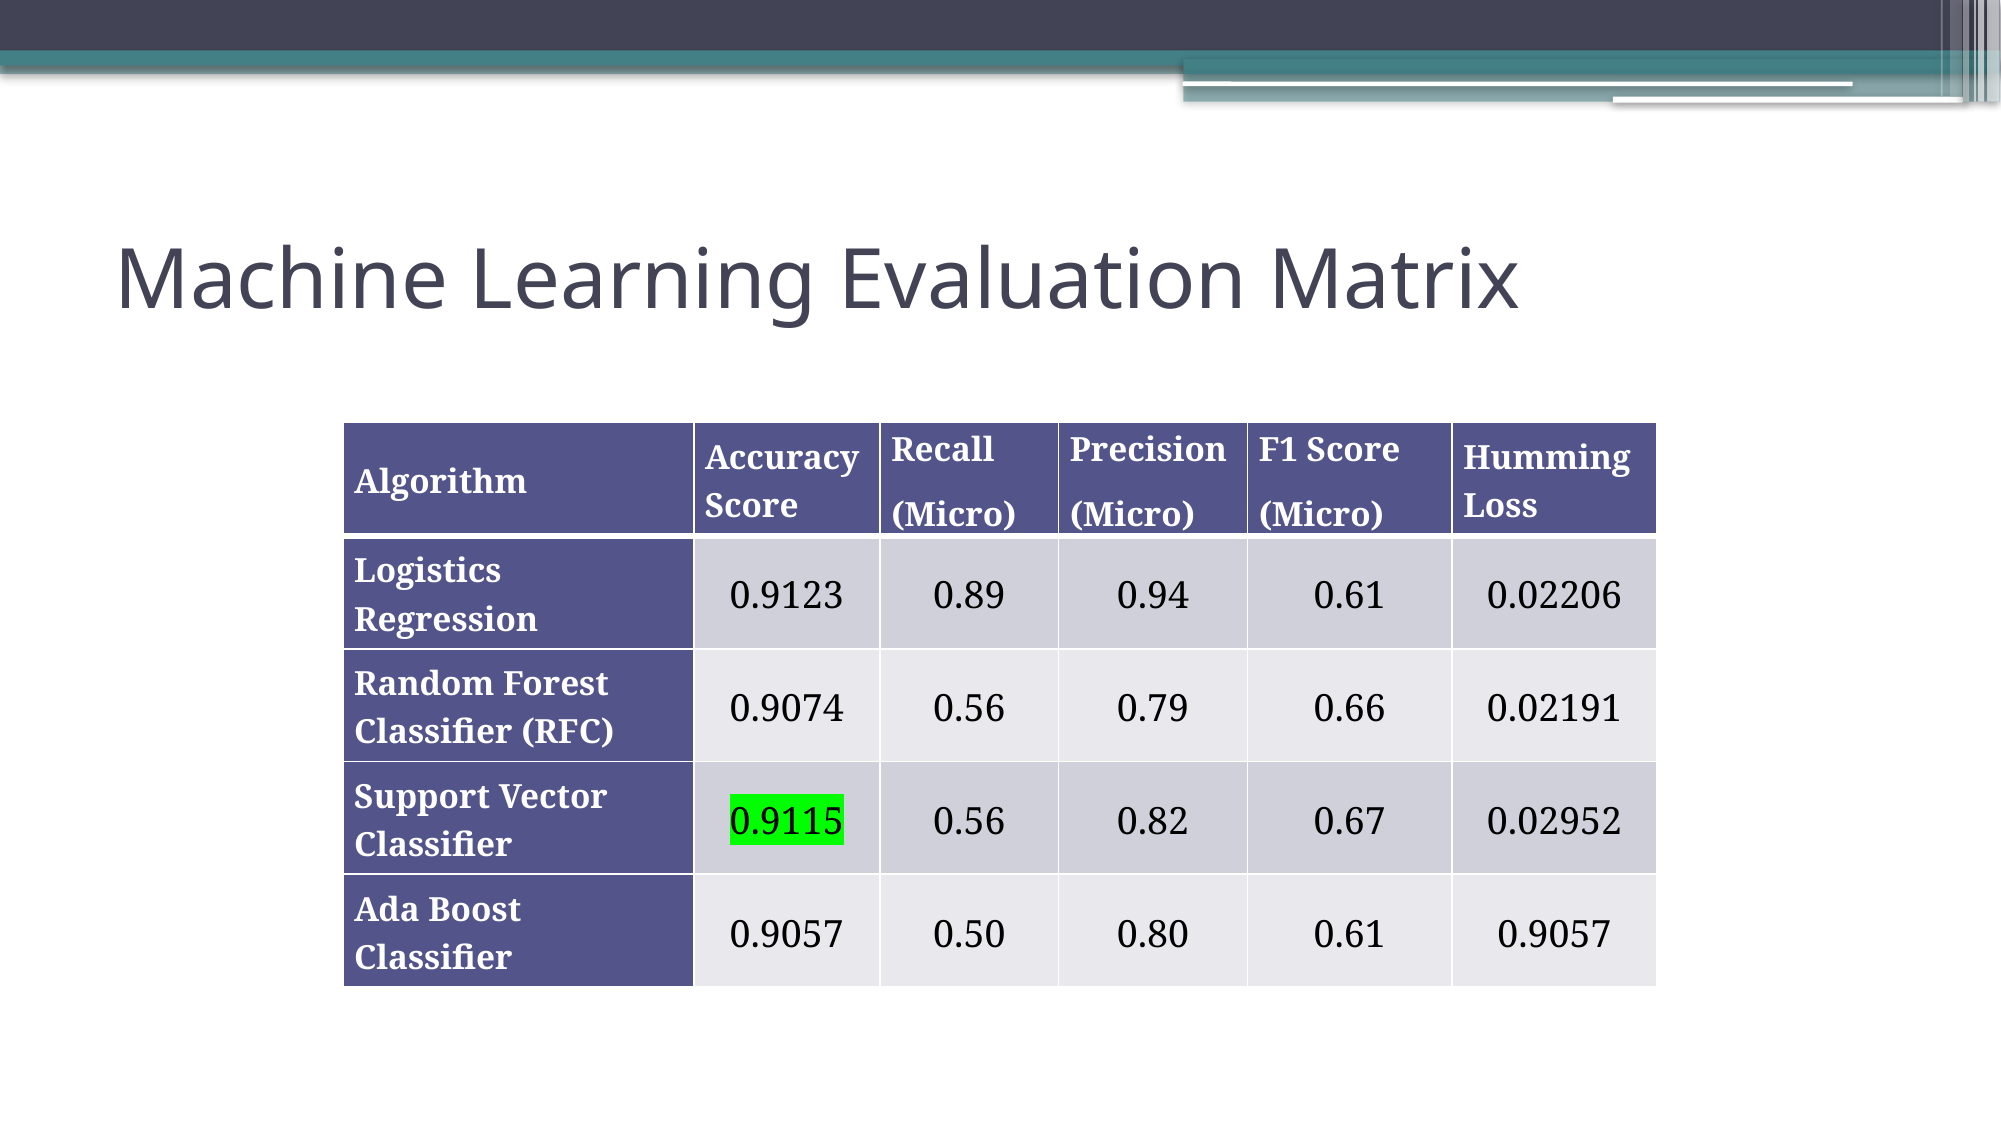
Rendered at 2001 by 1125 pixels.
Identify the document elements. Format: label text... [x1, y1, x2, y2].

table_cell 0.56 [881, 762, 1058, 873]
table_cell 0.9115 [695, 762, 879, 873]
table_cell 0.66 [1248, 650, 1451, 761]
table_cell 0.9074 [695, 650, 879, 761]
table_cell 0.02206 [1453, 539, 1656, 648]
table_cell 0.94 [1059, 539, 1247, 648]
table_cell 0.02191 [1453, 650, 1656, 761]
table_cell 0.50 [881, 875, 1058, 986]
table_cell 0.9057 [695, 875, 879, 986]
table_cell Logistics Regression [344, 539, 693, 648]
table_cell 0.67 [1248, 762, 1451, 873]
table_cell 0.61 [1248, 875, 1451, 986]
table_header F1 Score (Micro) [1248, 423, 1451, 533]
table_header Algorithm [344, 423, 693, 533]
table_header Humming Loss [1453, 423, 1656, 533]
table_cell 0.9123 [695, 539, 879, 648]
table_cell 0.02952 [1453, 762, 1656, 873]
title Machine Learning Evaluation Matrix [99, 187, 1900, 363]
table_cell 0.61 [1248, 539, 1451, 648]
table_cell Ada Boost Classifier [344, 875, 693, 986]
table_header Precision (Micro) [1059, 423, 1247, 533]
table_cell 0.79 [1059, 650, 1247, 761]
table_cell Support Vector Classifier [344, 762, 693, 873]
table_cell 0.9057 [1453, 875, 1656, 986]
table_cell 0.82 [1059, 762, 1247, 873]
table_cell 0.80 [1059, 875, 1247, 986]
table_header Accuracy Score [695, 423, 879, 533]
table_cell 0.56 [881, 650, 1058, 761]
table_cell Random Forest Classifier (RFC) [344, 650, 693, 761]
table_header Recall (Micro) [881, 423, 1058, 533]
table_cell 0.89 [881, 539, 1058, 648]
